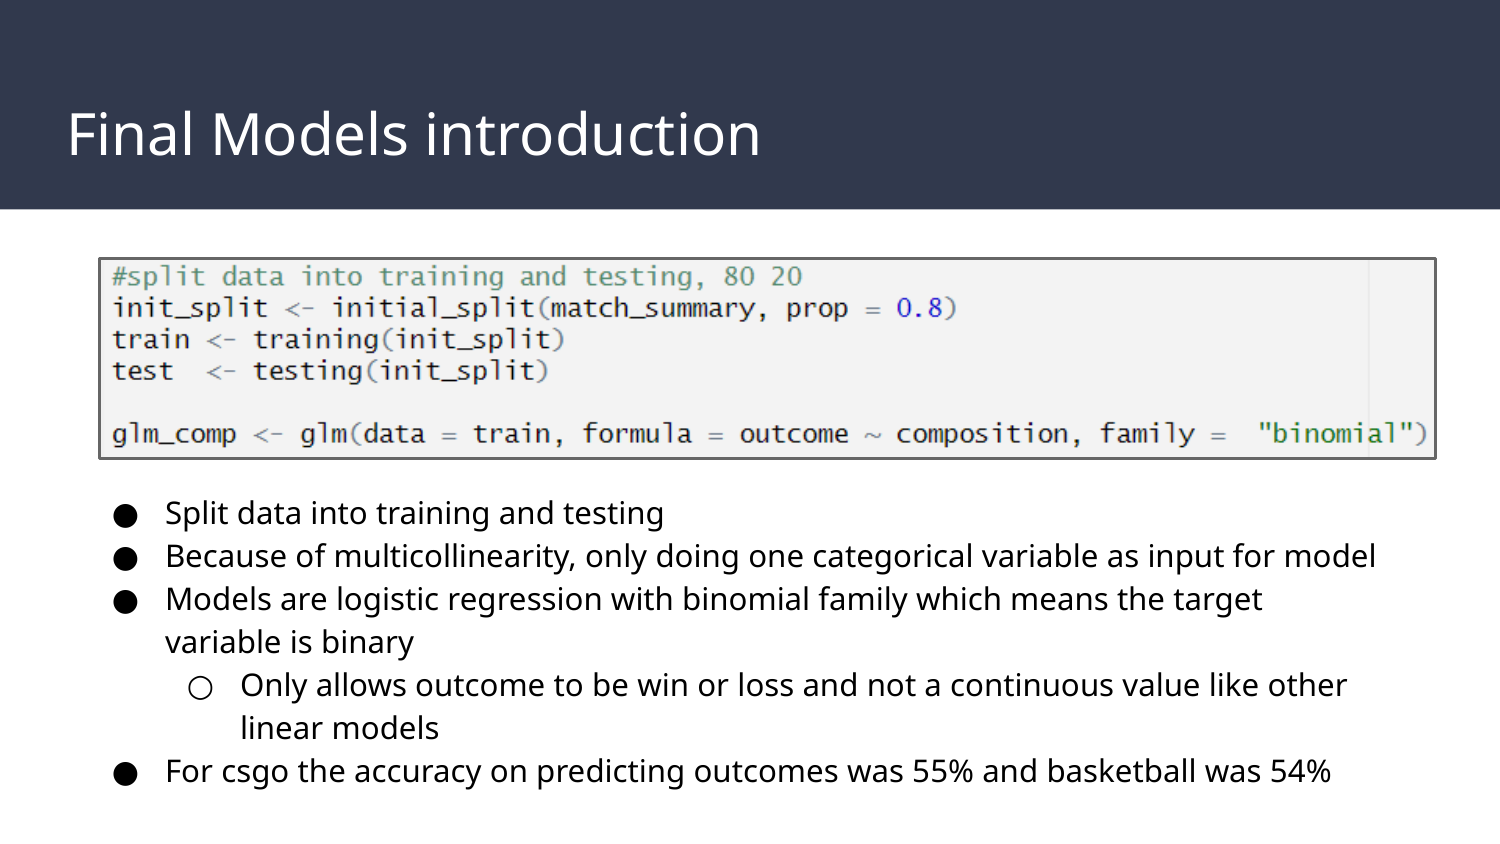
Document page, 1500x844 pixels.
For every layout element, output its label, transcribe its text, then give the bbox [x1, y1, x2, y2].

title Final Models introduction [51, 82, 1449, 185]
list Split data into training and testing Because of multicollinearity, only doing one categorical variable as input for model Models are logistic regression with binomial family which means the target variable is binary Only allows outcome to be win or loss and not a continuous value like other linear models For csgo the accuracy on predicting outcomes was 55% and basketball was 54% [0, 410, 1398, 723]
picture [100, 259, 1435, 458]
